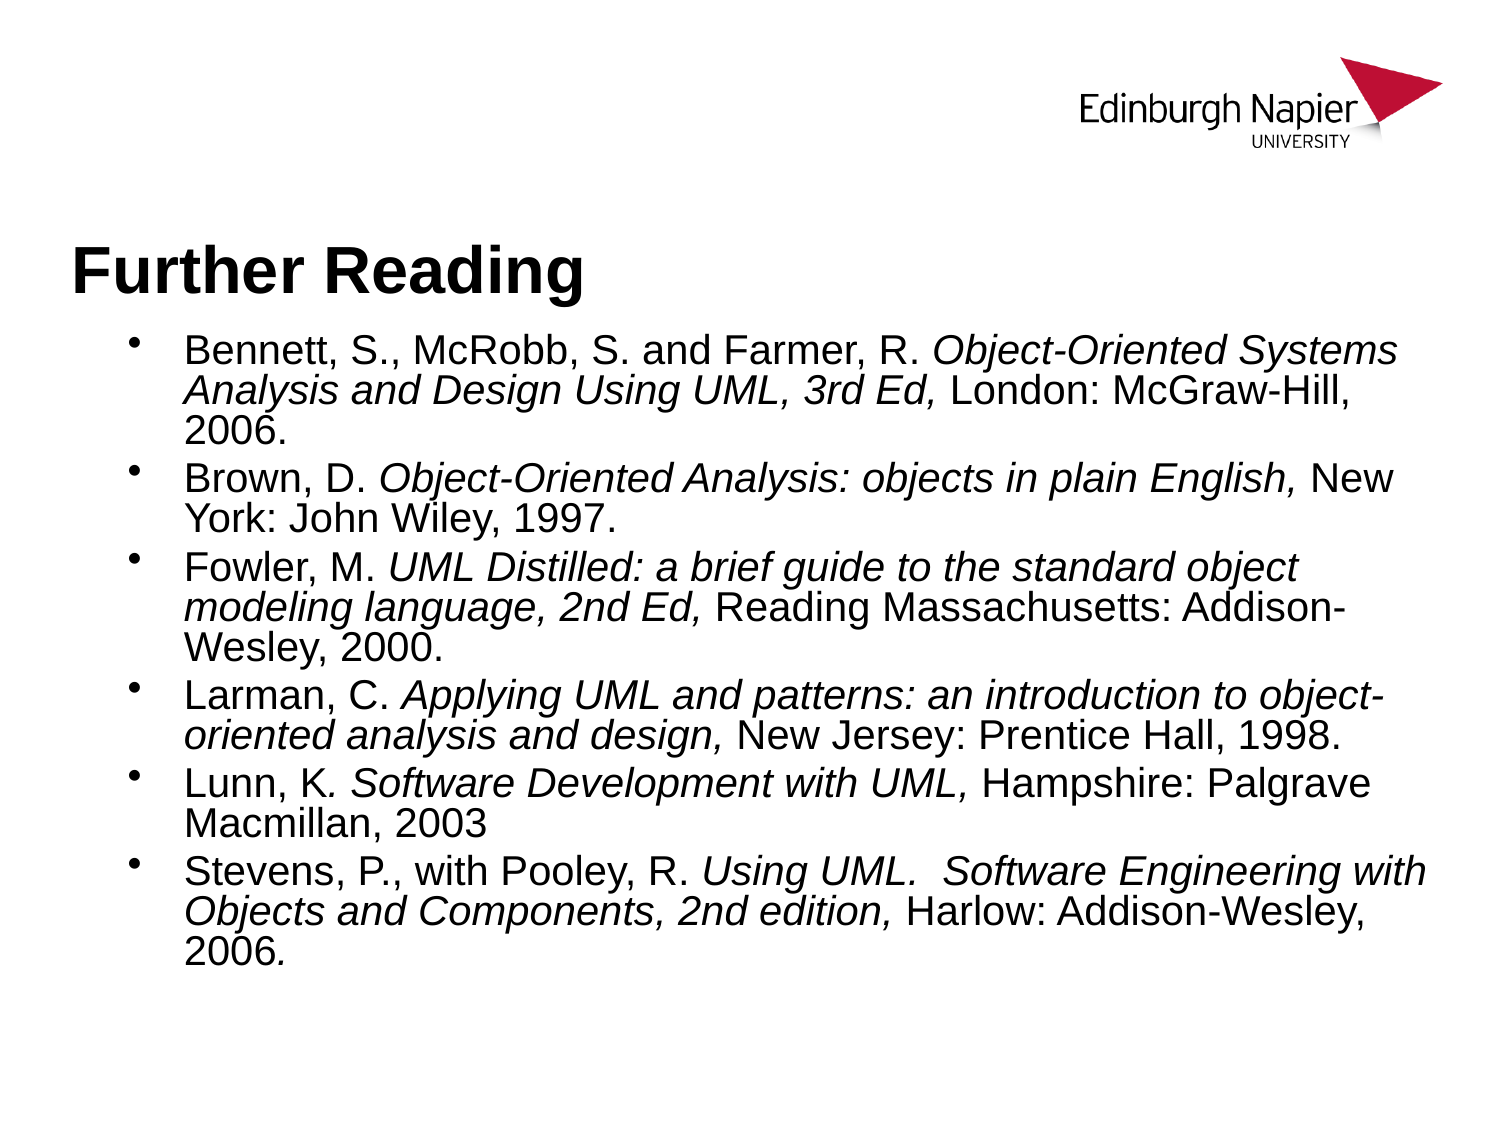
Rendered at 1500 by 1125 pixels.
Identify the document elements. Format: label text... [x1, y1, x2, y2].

list Bennett, S., McRobb, S. and Farmer, R. Object-Oriented Systems Analysis and Design Using UML, 3rd Ed, London: McGraw-Hill, 2006. Brown, D. Object-Oriented Analysis: objects in plain English, New York: John Wiley, 1997. Fowler, M. UML Distilled: a brief guide to the standard object modeling language, 2nd Ed, Reading Massachusetts: Addison-Wesley, 2000. Larman, C. Applying UML and patterns: an introduction to object-oriented analysis and design, New Jersey: Prentice Hall, 1998. Lunn, K. Software Development with UML, Hampshire: Palgrave Macmillan, 2003 Stevens, P., with Pooley, R. Using UML. Software Engineering with Objects and Components, 2nd edition, Harlow: Addison-Wesley, 2006. [112, 324, 1448, 1071]
picture [1081, 57, 1443, 148]
title Further Reading [56, 209, 1443, 325]
